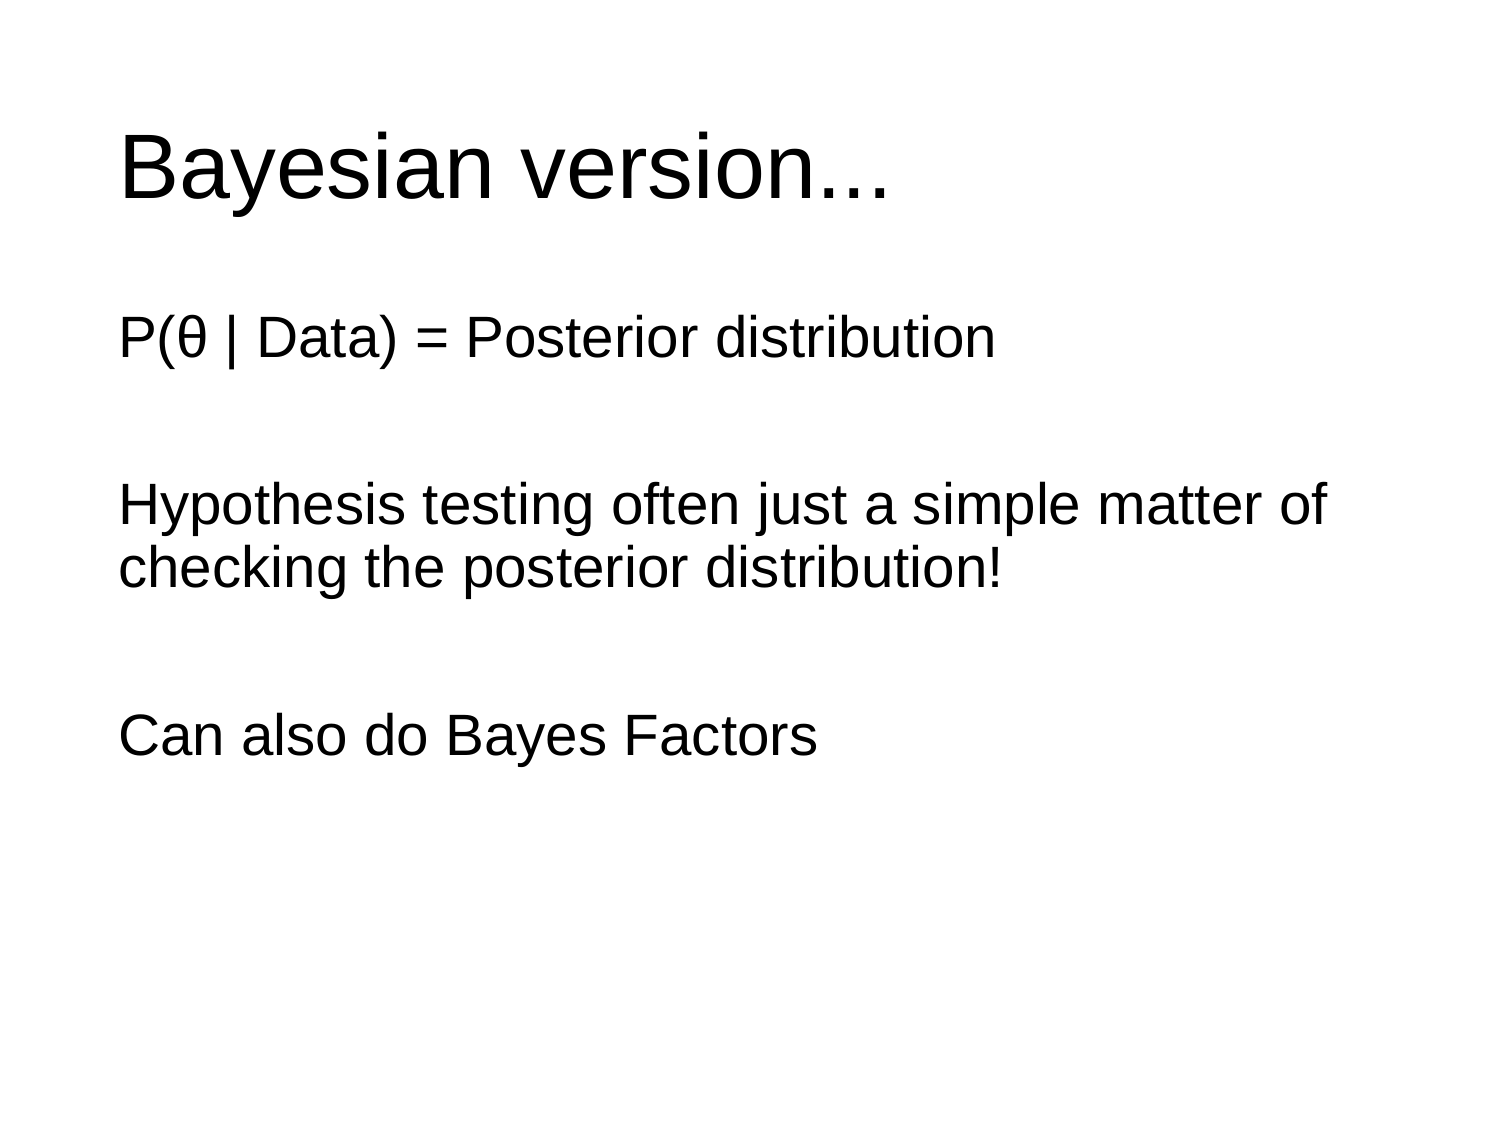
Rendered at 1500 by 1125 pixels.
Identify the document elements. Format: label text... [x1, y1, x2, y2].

list P(θ | Data) = Posterior distribution Hypothesis testing often just a simple matter of checking the posterior distribution! Can also do Bayes Factors [103, 299, 1397, 1014]
title Bayesian version... [103, 59, 1397, 278]
